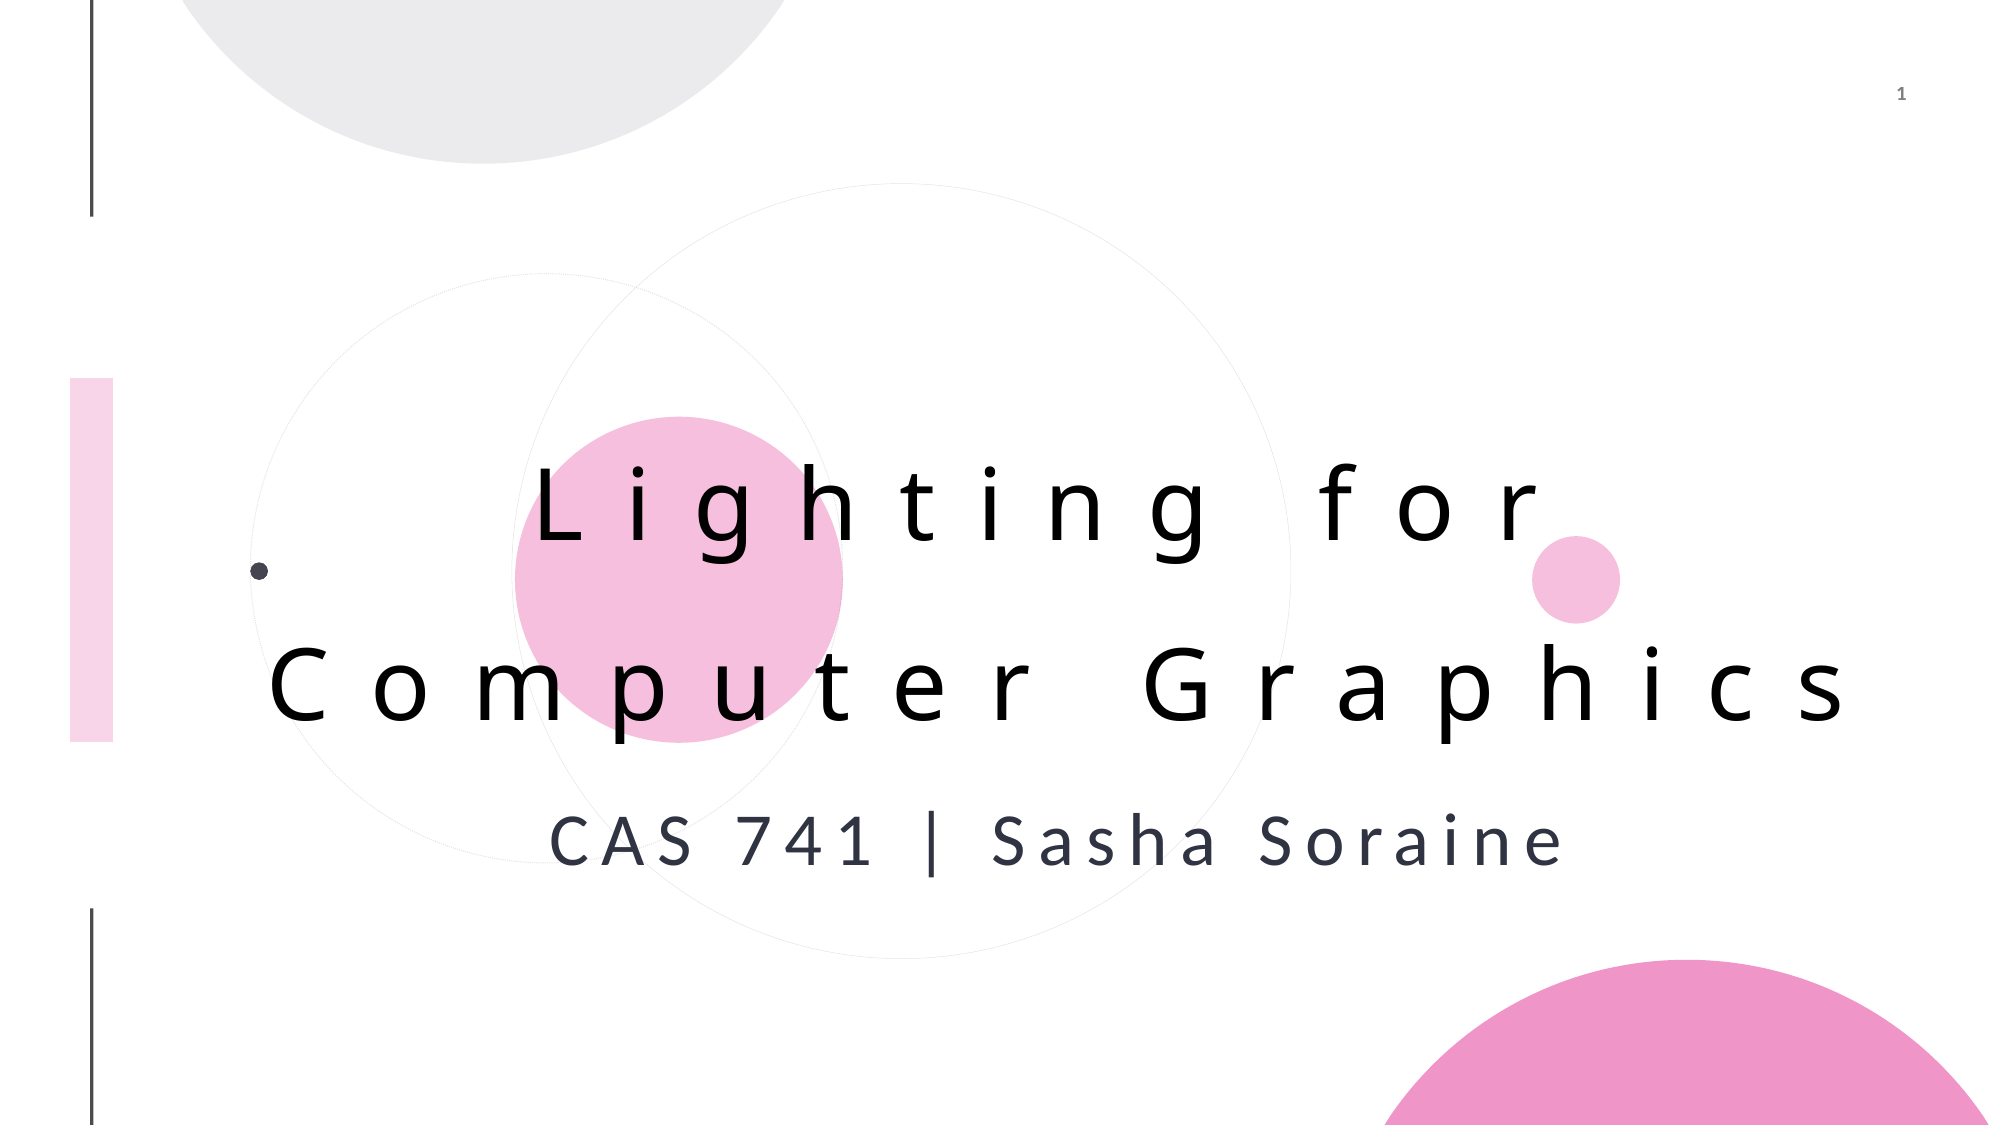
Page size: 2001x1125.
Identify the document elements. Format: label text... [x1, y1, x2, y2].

subtitle CAS 741 | Sasha Soraine [181, 793, 1932, 934]
title Lighting for Computer Graphics [181, 324, 1932, 793]
